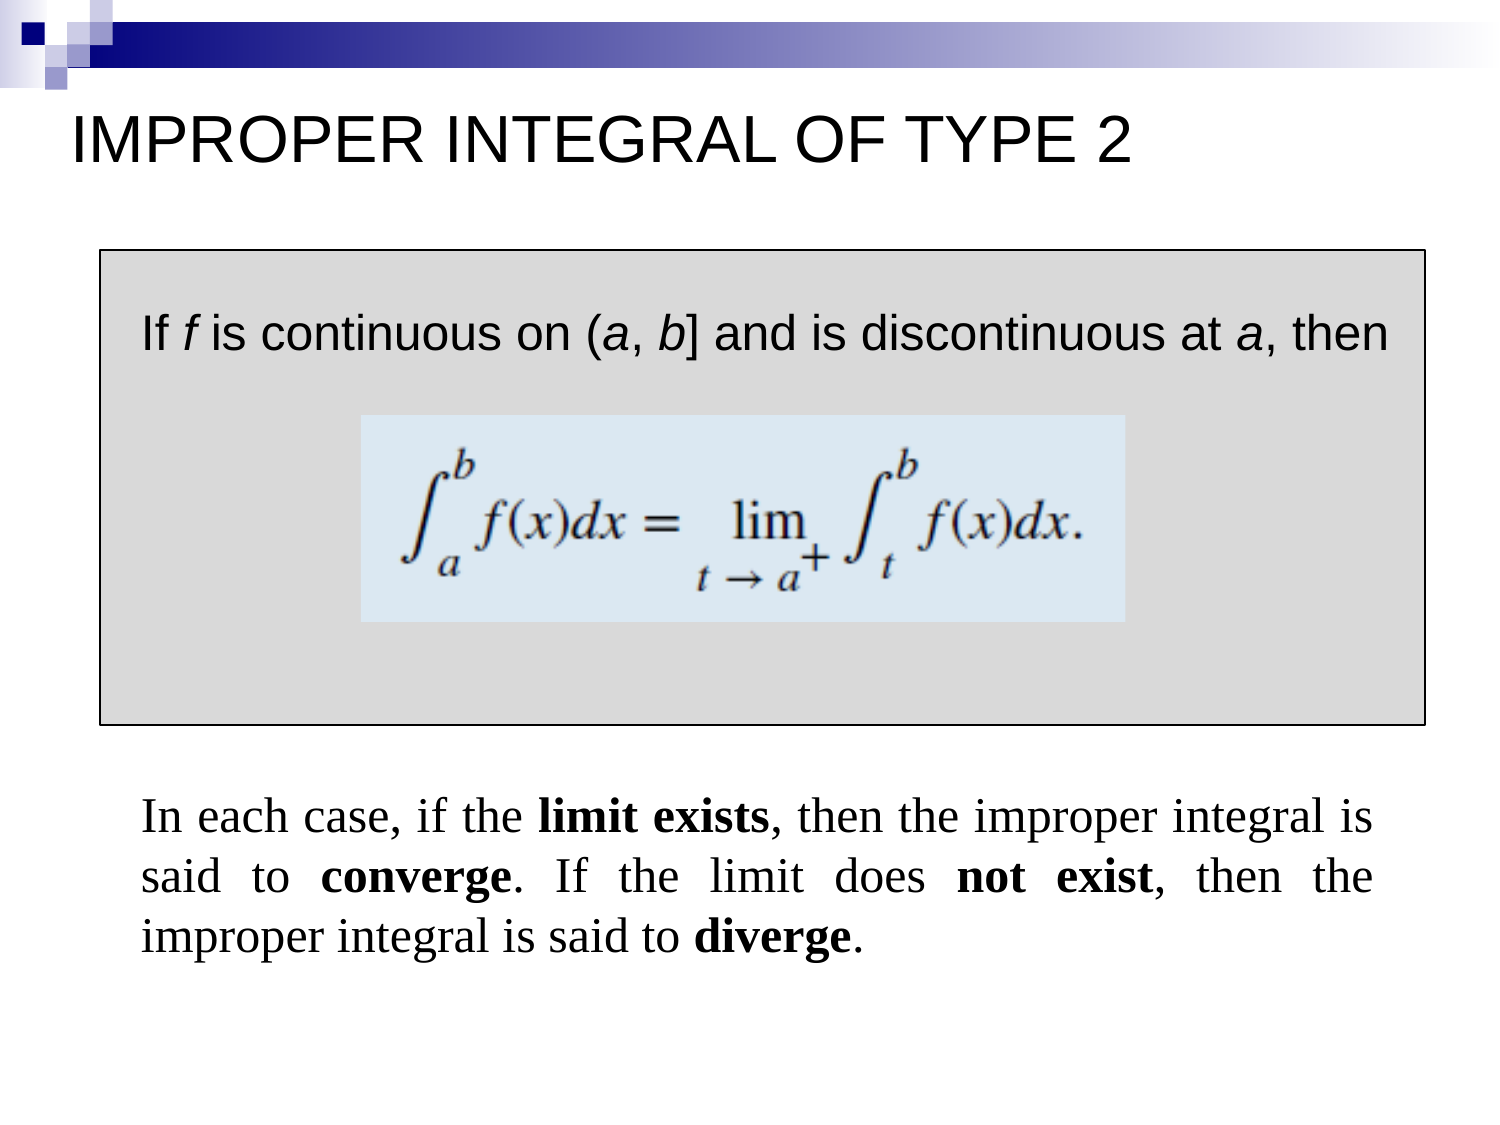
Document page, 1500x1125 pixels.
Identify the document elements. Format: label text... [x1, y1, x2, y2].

text_box In each case, if the limit exists, then the improper integral is said to converge. If the limit does not exist, then the improper integral is said to diverge. [126, 774, 1389, 970]
text_box IMPROPER INTEGRAL OF TYPE 2 [55, 87, 1431, 184]
text_box [99, 249, 1425, 725]
text_box If f is continuous on (a, b] and is discontinuous at a, then [126, 292, 1425, 368]
picture [360, 415, 1126, 622]
